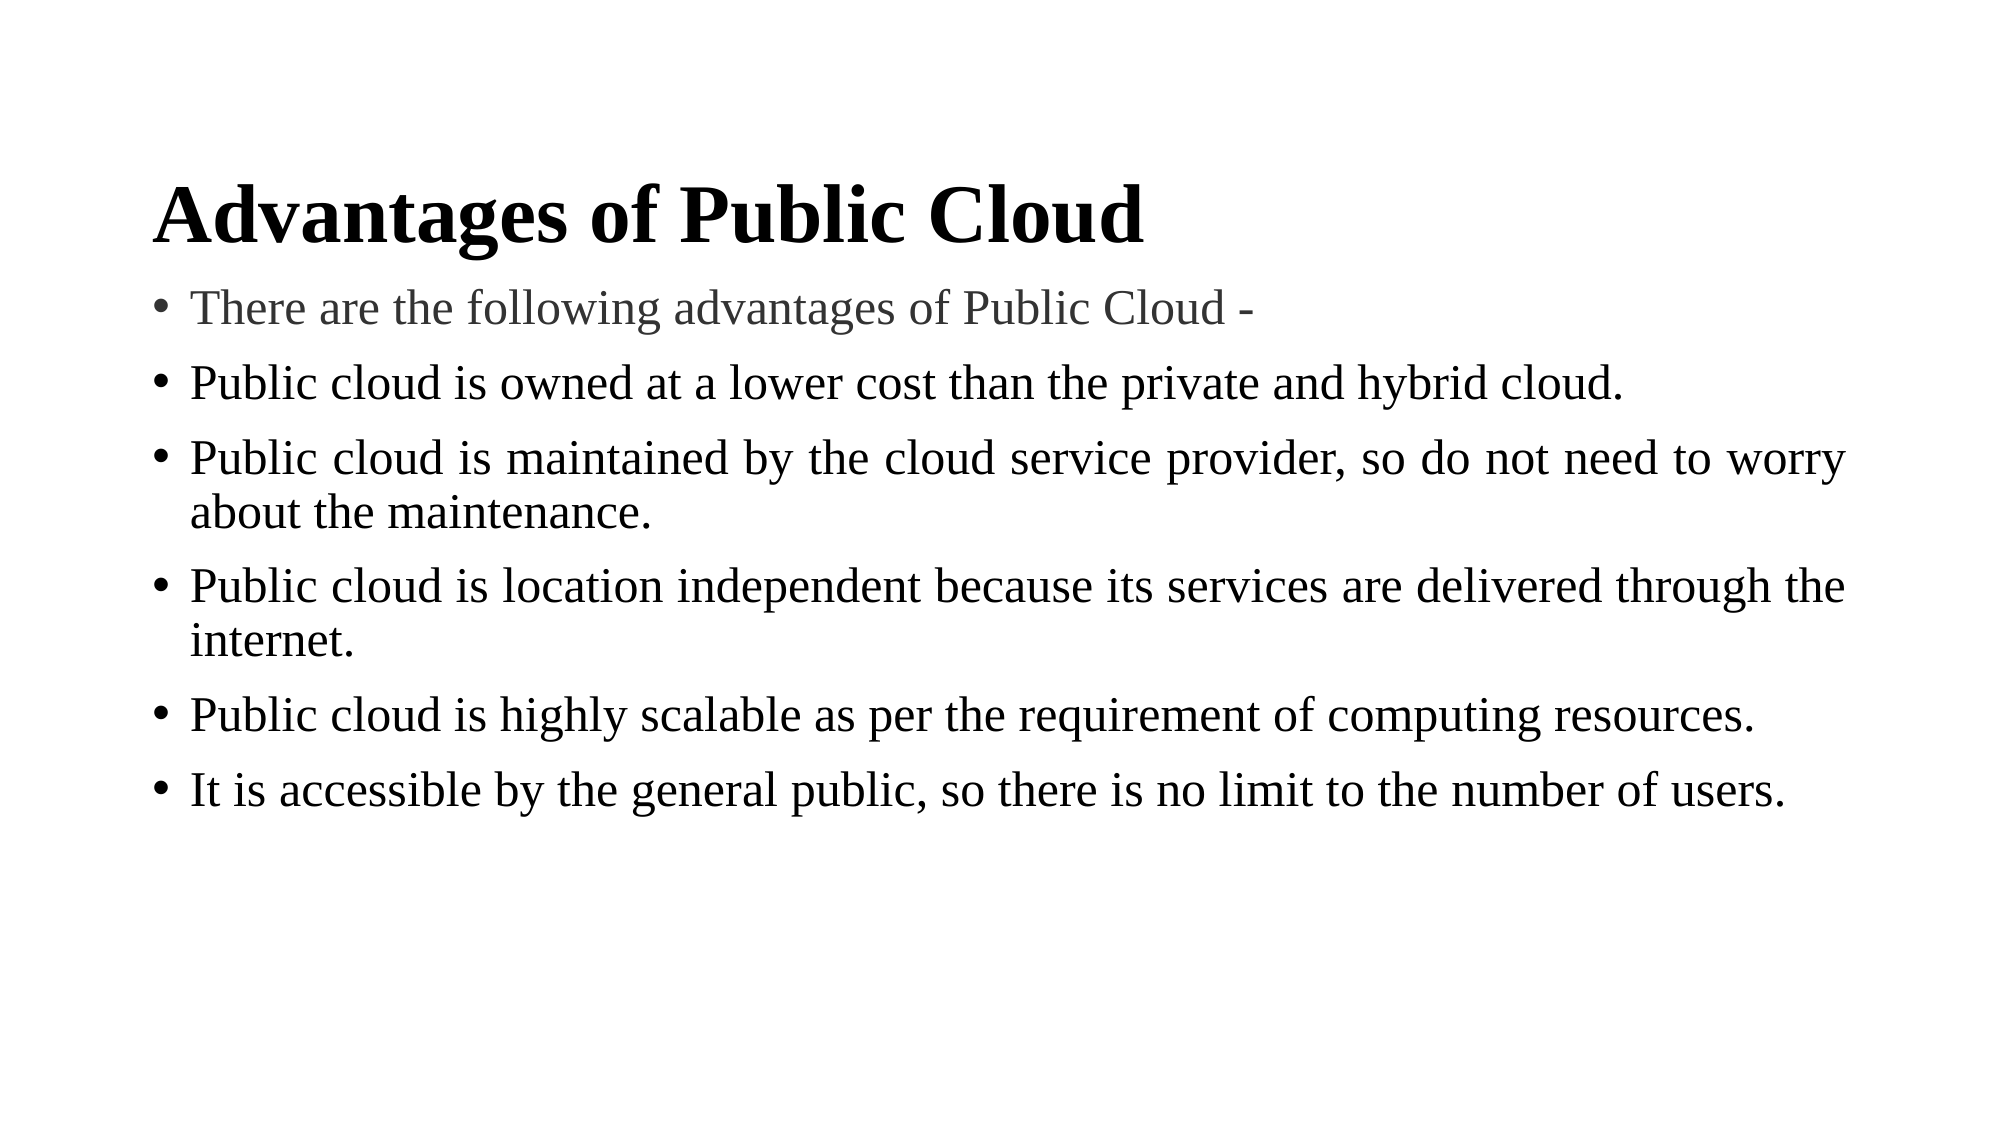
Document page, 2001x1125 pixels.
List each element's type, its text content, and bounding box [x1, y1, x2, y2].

list Advantages of Public Cloud There are the following advantages of Public Cloud - Public cloud is owned at a lower cost than the private and hybrid cloud. Public cloud is maintained by the cloud service provider, so do not need to worry about the maintenance. Public cloud is location independent because its services are delivered through the internet. Public cloud is highly scalable as per the requirement of computing resources. It is accessible by the general public, so there is no limit to the number of users. [137, 163, 1863, 1014]
